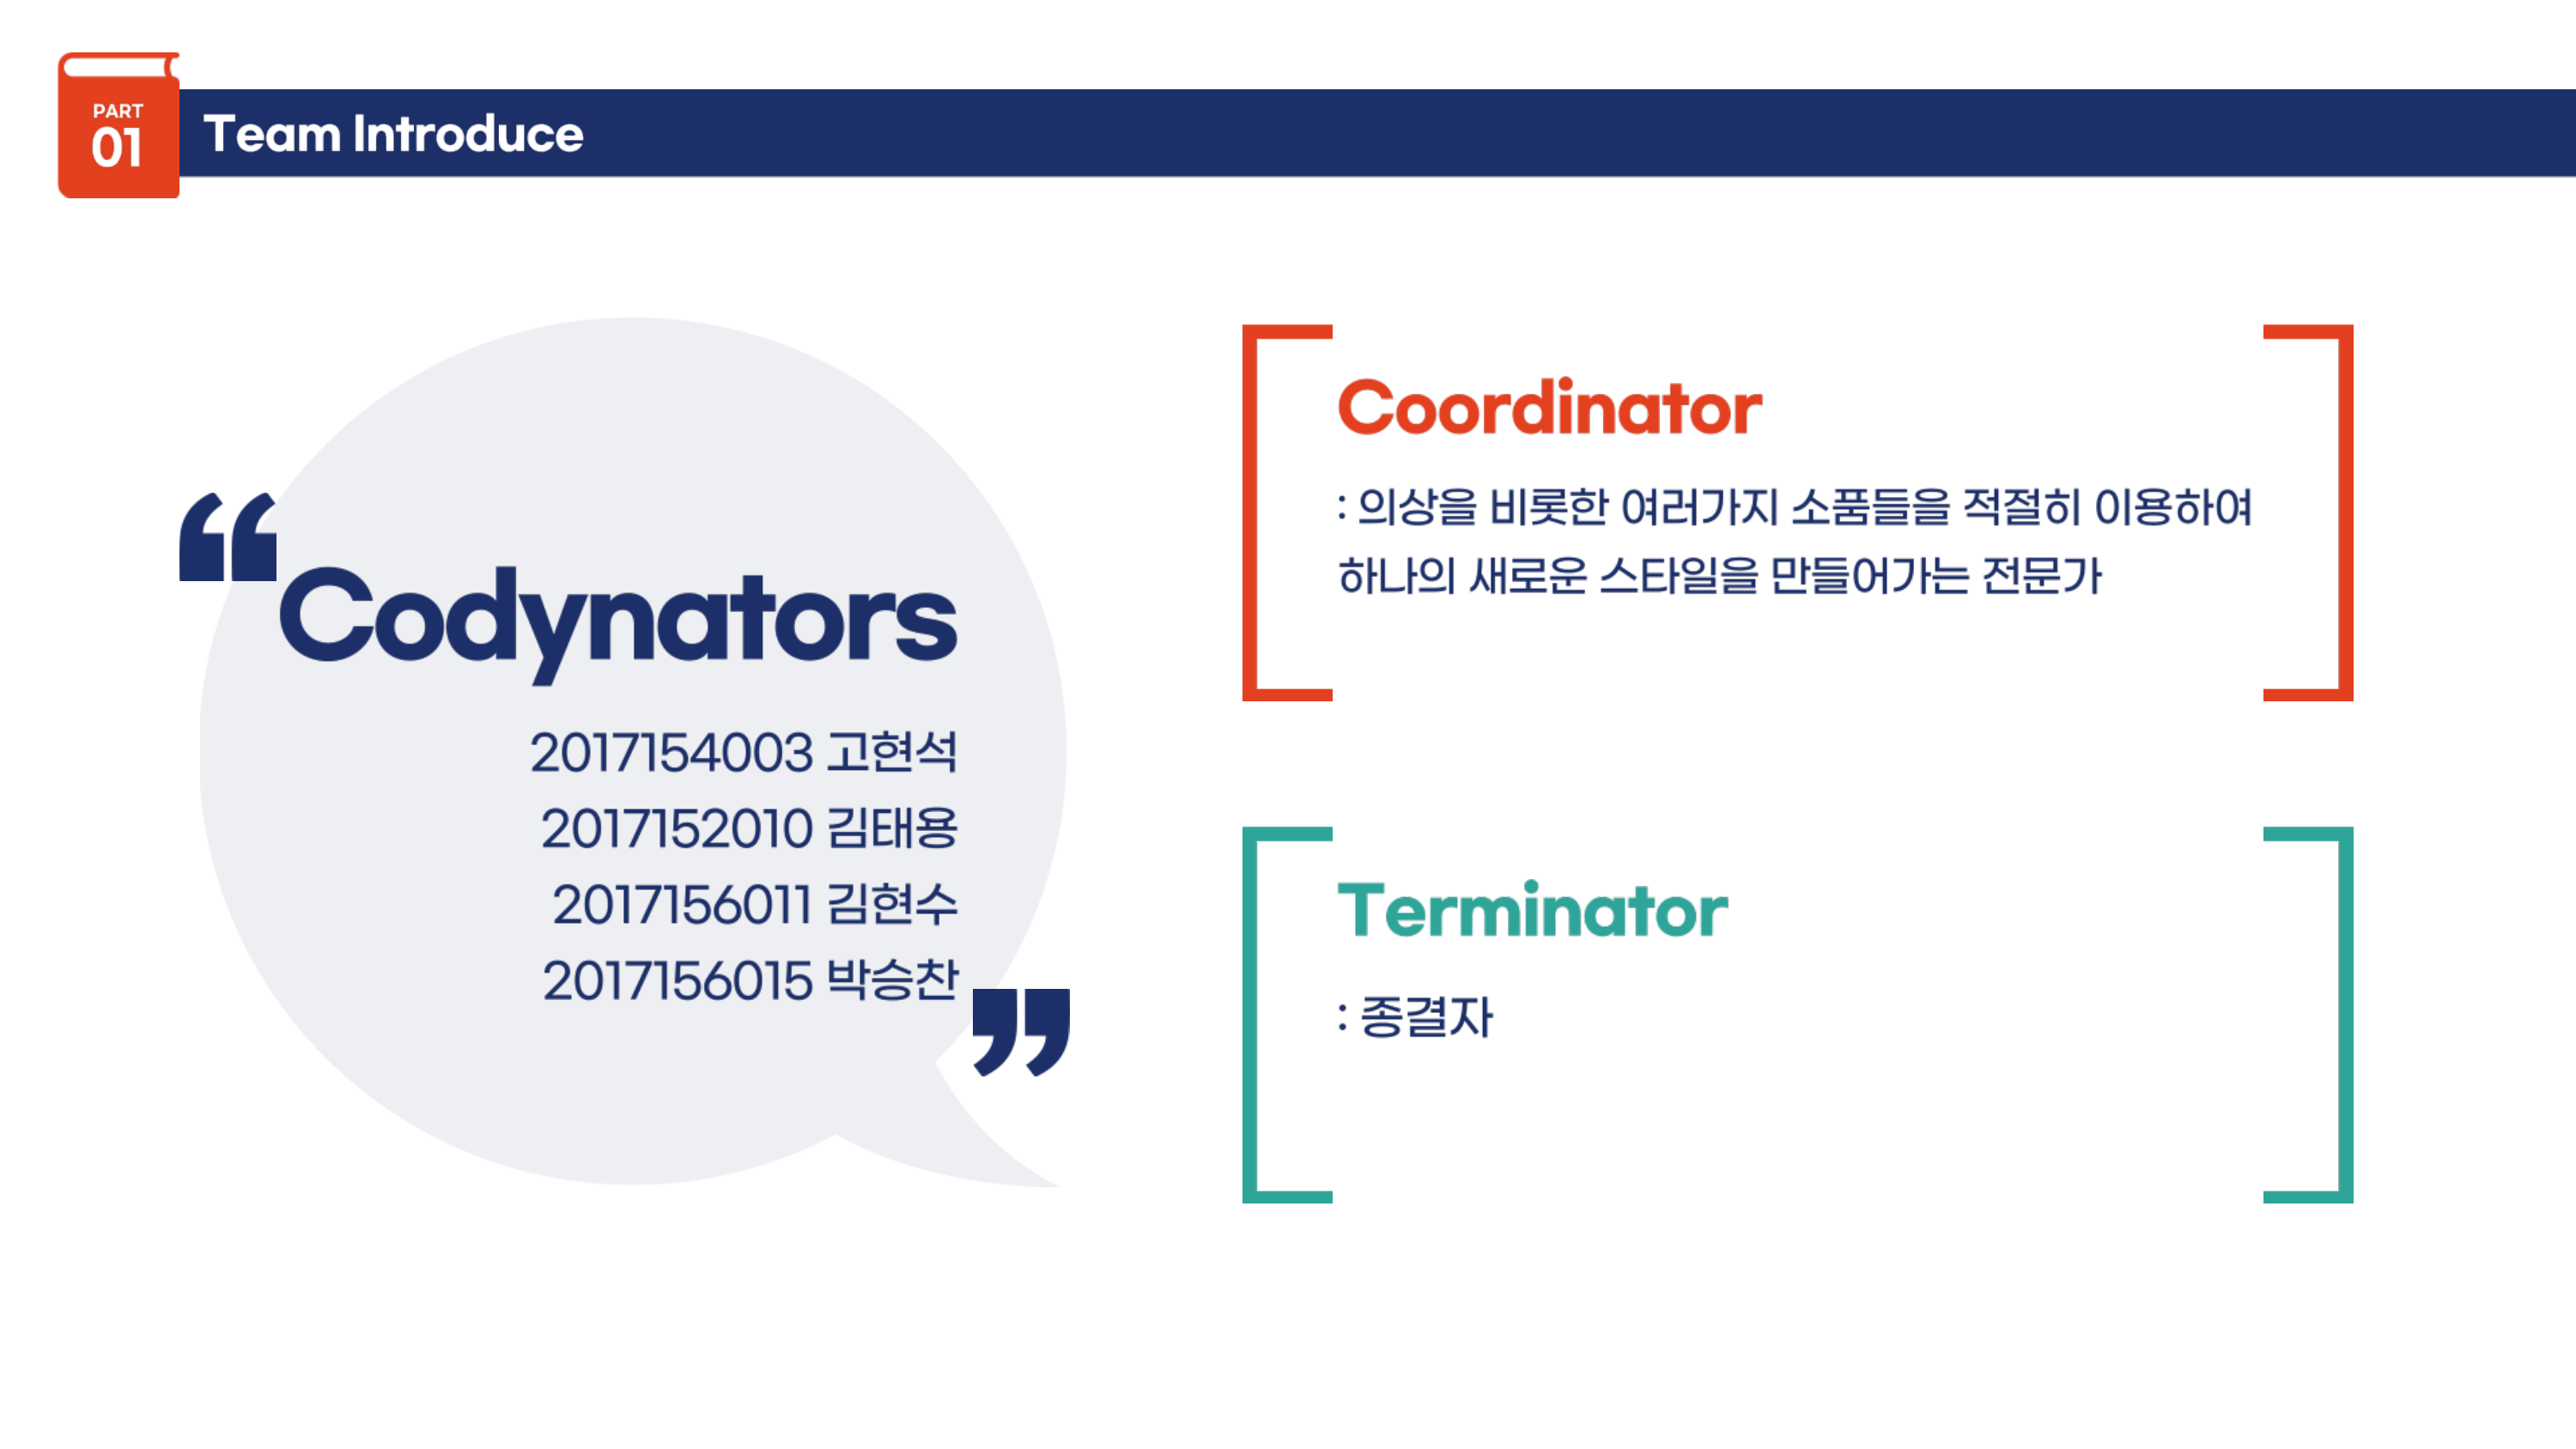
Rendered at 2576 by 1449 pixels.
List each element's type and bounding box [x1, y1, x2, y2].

text_box [199, 317, 1070, 989]
text_box [1242, 324, 1333, 701]
text_box [184, 89, 2576, 178]
text_box [1242, 827, 1333, 1203]
text_box [58, 52, 179, 198]
picture [254, 530, 1013, 1046]
text_box [972, 989, 1070, 1077]
picture [1333, 981, 1516, 1068]
picture [179, 99, 606, 180]
picture [1333, 860, 1759, 978]
text_box [2263, 827, 2354, 1203]
picture [81, 98, 168, 199]
picture [1333, 358, 2263, 634]
text_box [2263, 324, 2354, 701]
text_box [199, 587, 1070, 1187]
text_box [179, 493, 277, 581]
